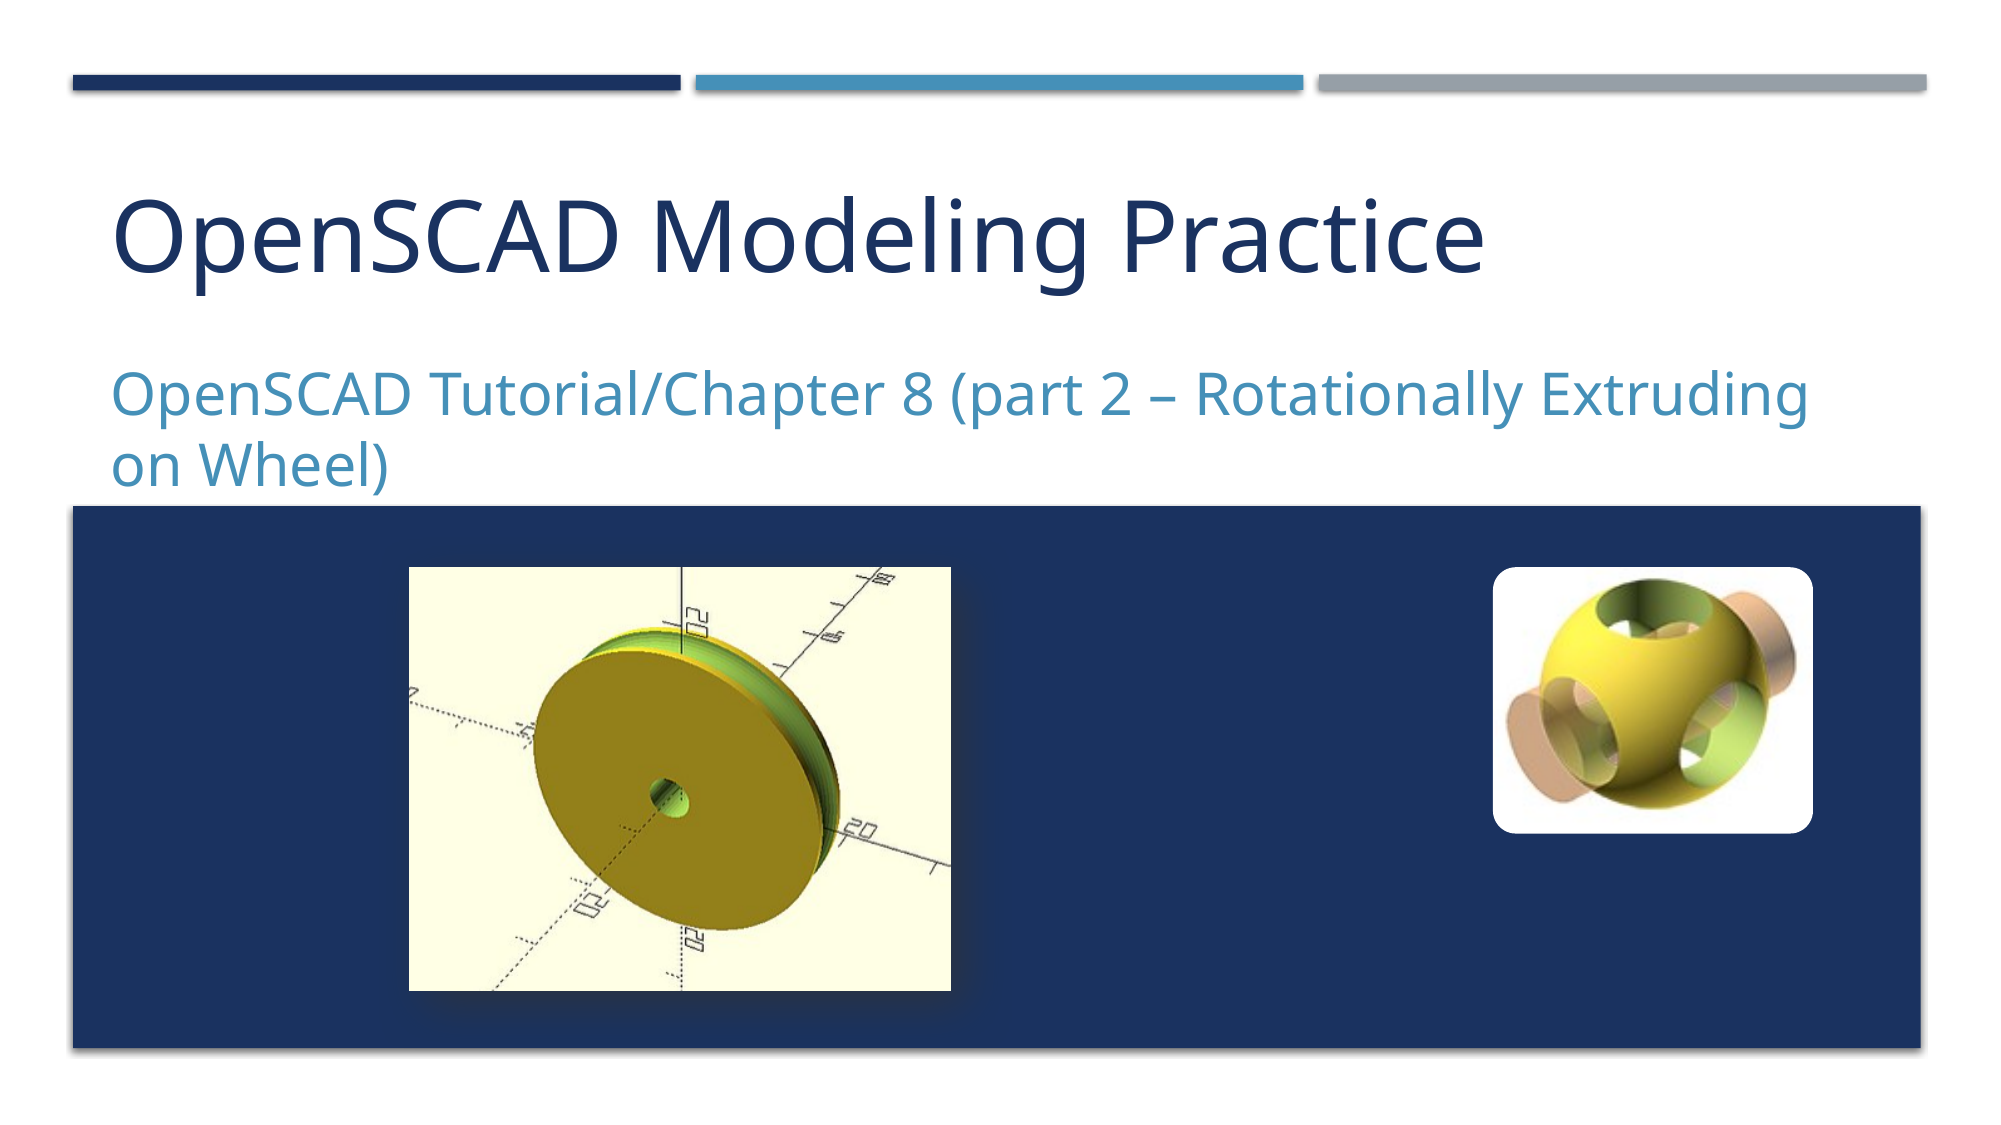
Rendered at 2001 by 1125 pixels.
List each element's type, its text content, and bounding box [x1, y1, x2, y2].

subtitle OpenSCAD Tutorial/Chapter 8 (part 2 – Rotationally Extruding on Wheel) [95, 349, 1899, 507]
picture [409, 566, 952, 992]
picture [1492, 566, 1814, 835]
title OpenSCAD Modeling Practice [95, 124, 1899, 300]
